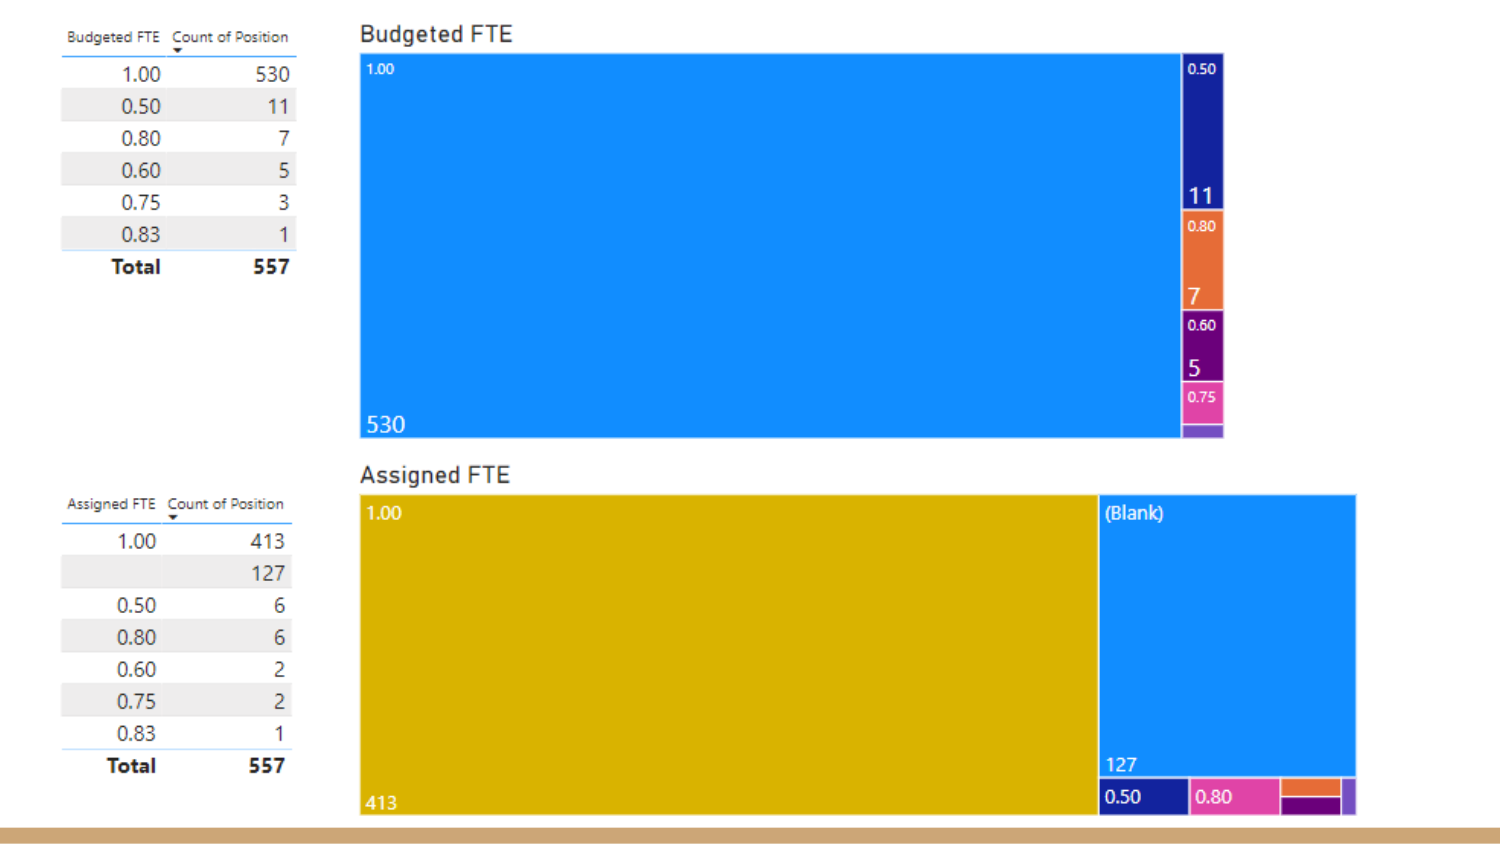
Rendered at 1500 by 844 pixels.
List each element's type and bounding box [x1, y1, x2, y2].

picture [46, 24, 1366, 819]
